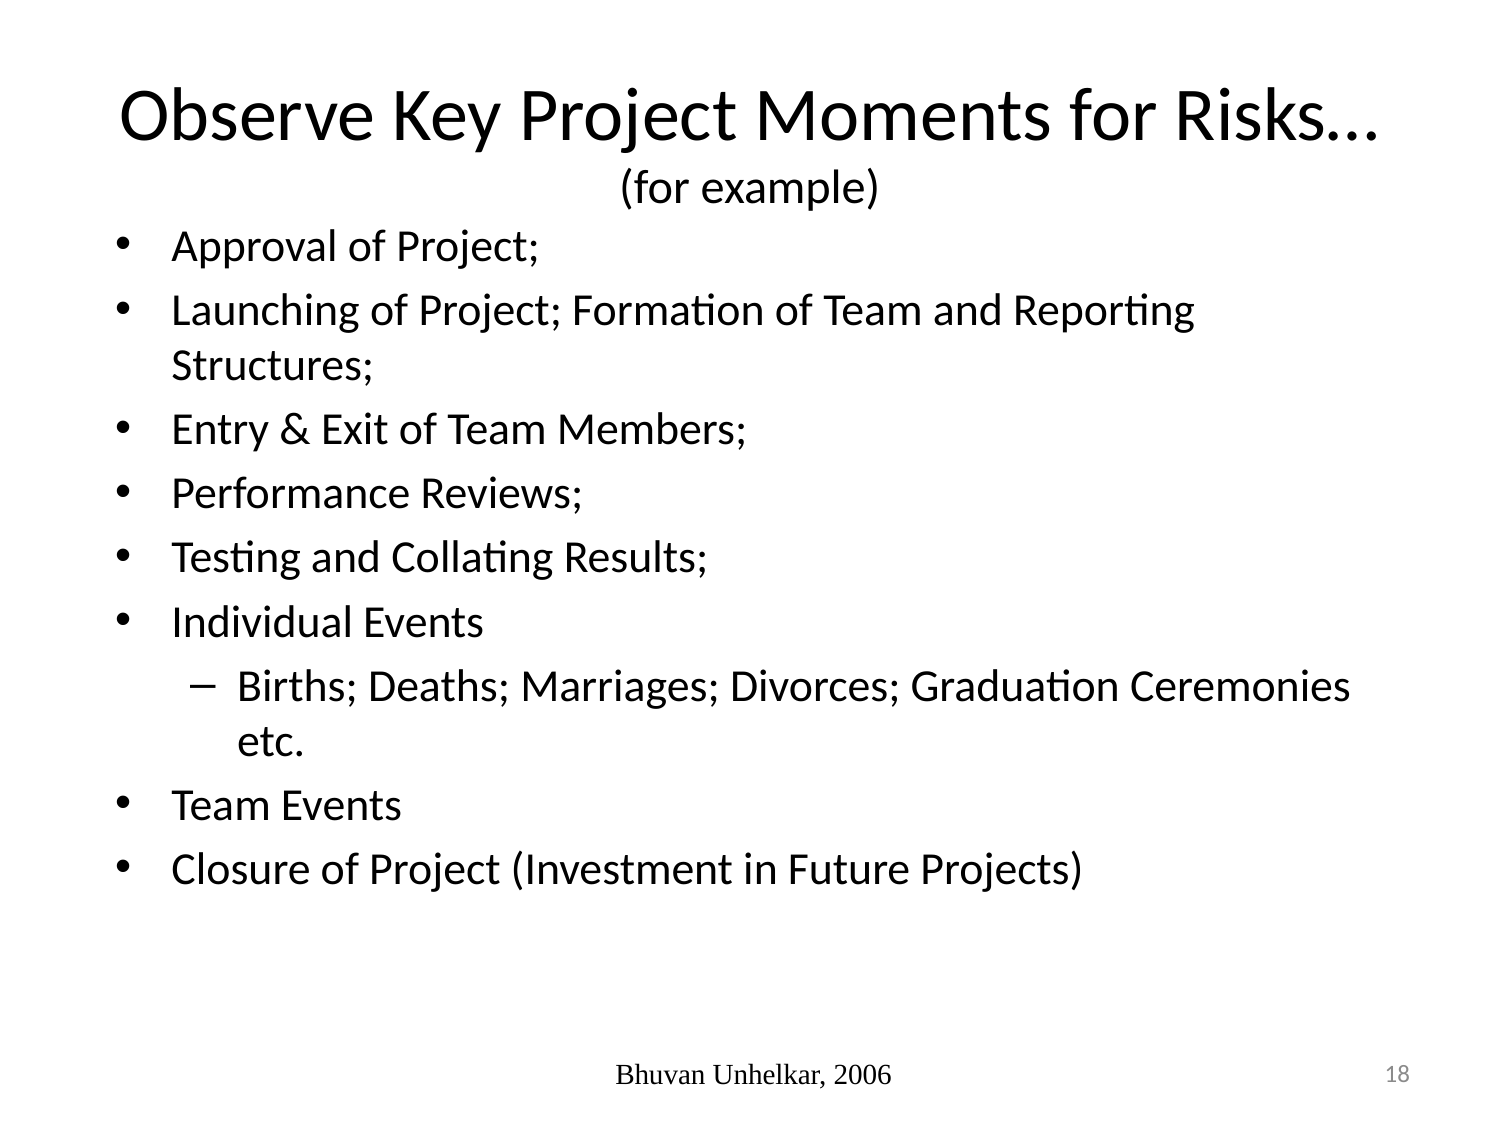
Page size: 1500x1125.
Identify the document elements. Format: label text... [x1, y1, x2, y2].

footer Bhuvan Unhelkar, 2006 [512, 1042, 988, 1103]
slide_number 18 [1074, 1042, 1425, 1103]
title Observe Key Project Moments for Risks… (for example) [75, 45, 1425, 233]
list Approval of Project; Launching of Project; Formation of Team and Reporting Structures; Entry & Exit of Team Members; Performance Reviews; Testing and Collating Results; Individual Events Births; Deaths; Marriages; Divorces; Graduation Ceremonies etc. Team Events Closure of Project (Investment in Future Projects) [100, 208, 1376, 958]
